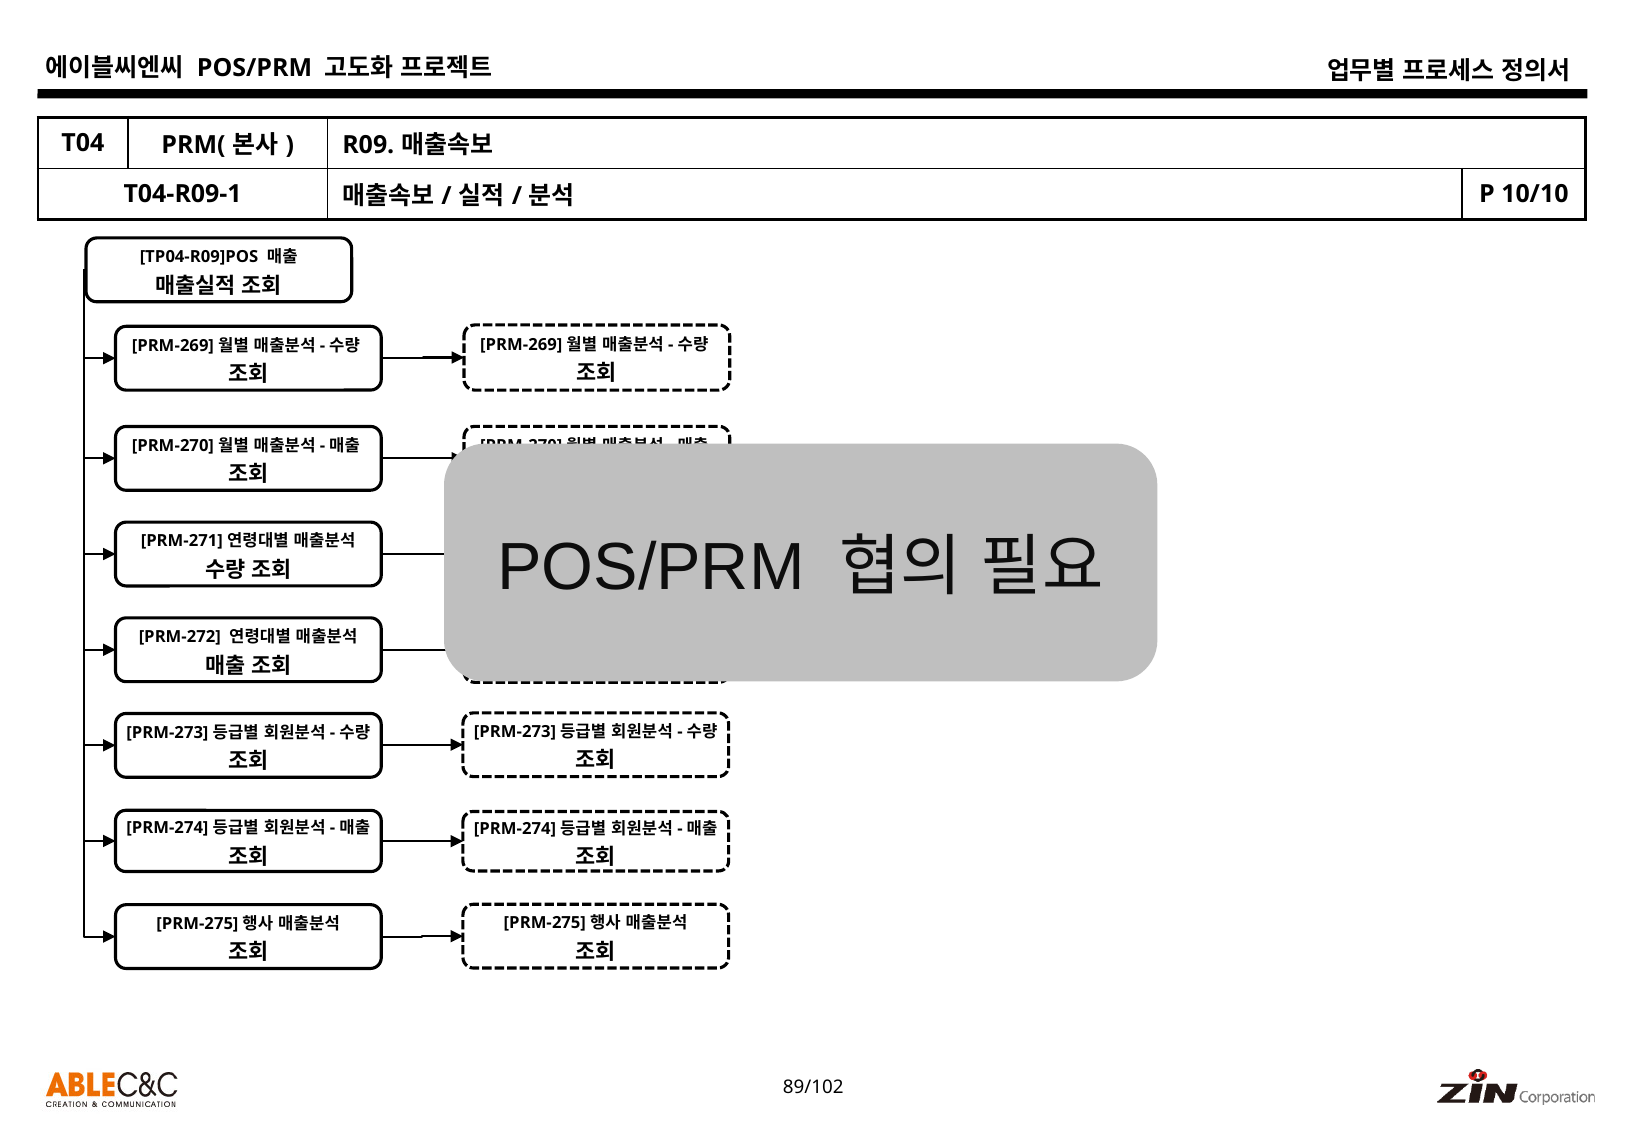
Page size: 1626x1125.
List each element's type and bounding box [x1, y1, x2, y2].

table_header [328, 119, 1584, 168]
table_cell [328, 169, 1461, 218]
table_header [129, 119, 327, 168]
picture [32, 1064, 190, 1114]
table_header [39, 119, 127, 168]
text_box [83, 235, 1156, 971]
table_cell [1463, 169, 1584, 218]
table_cell [39, 169, 327, 218]
picture [1437, 1069, 1595, 1105]
